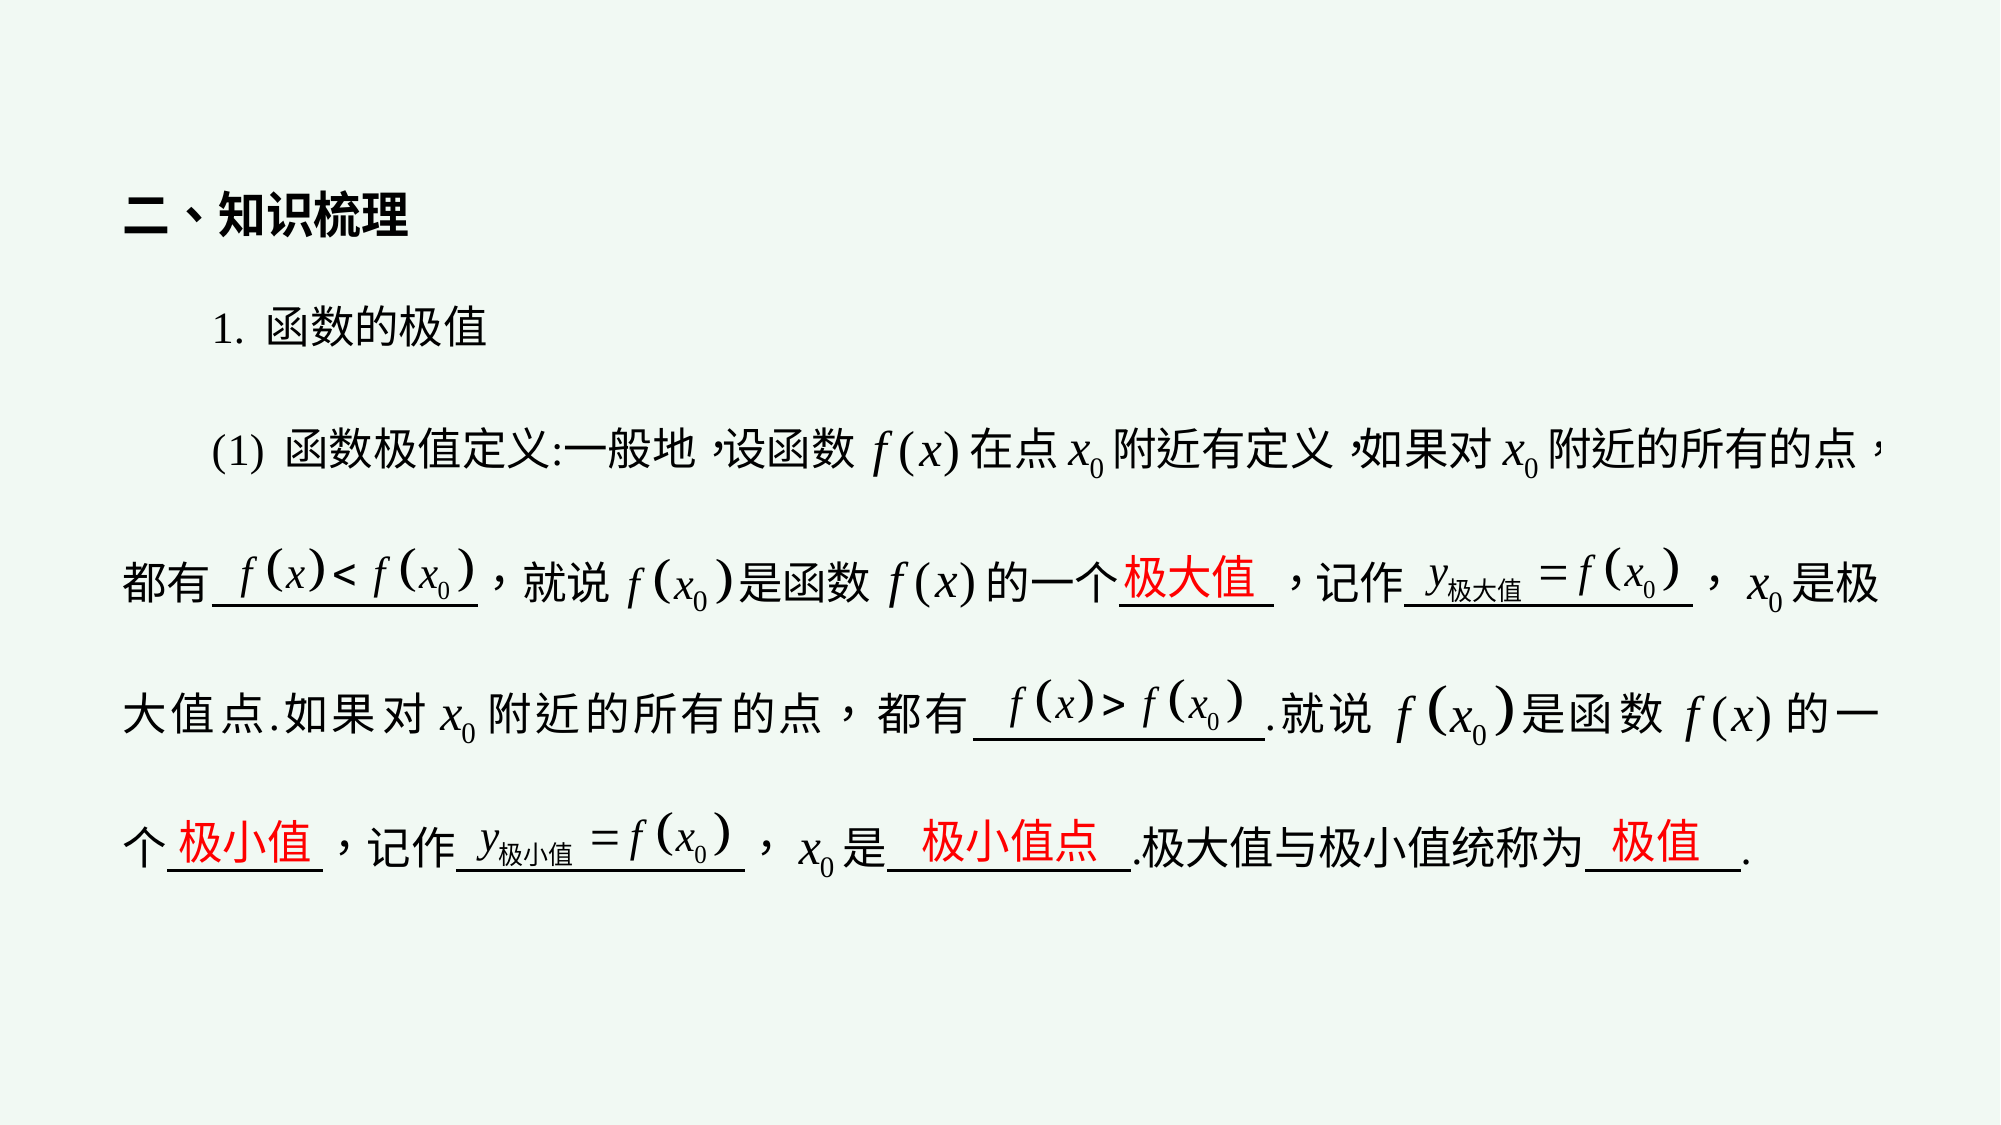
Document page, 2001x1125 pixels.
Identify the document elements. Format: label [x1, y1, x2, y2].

text_box [921, 808, 2000, 879]
text_box [1611, 809, 2000, 879]
text_box [1123, 544, 1417, 615]
text_box [225, 510, 1417, 647]
text_box [122, 299, 1881, 986]
text_box [469, 773, 2000, 911]
text_box [1417, 508, 2000, 640]
text_box [122, 179, 2000, 255]
text_box [994, 640, 2000, 773]
text_box [178, 809, 469, 880]
